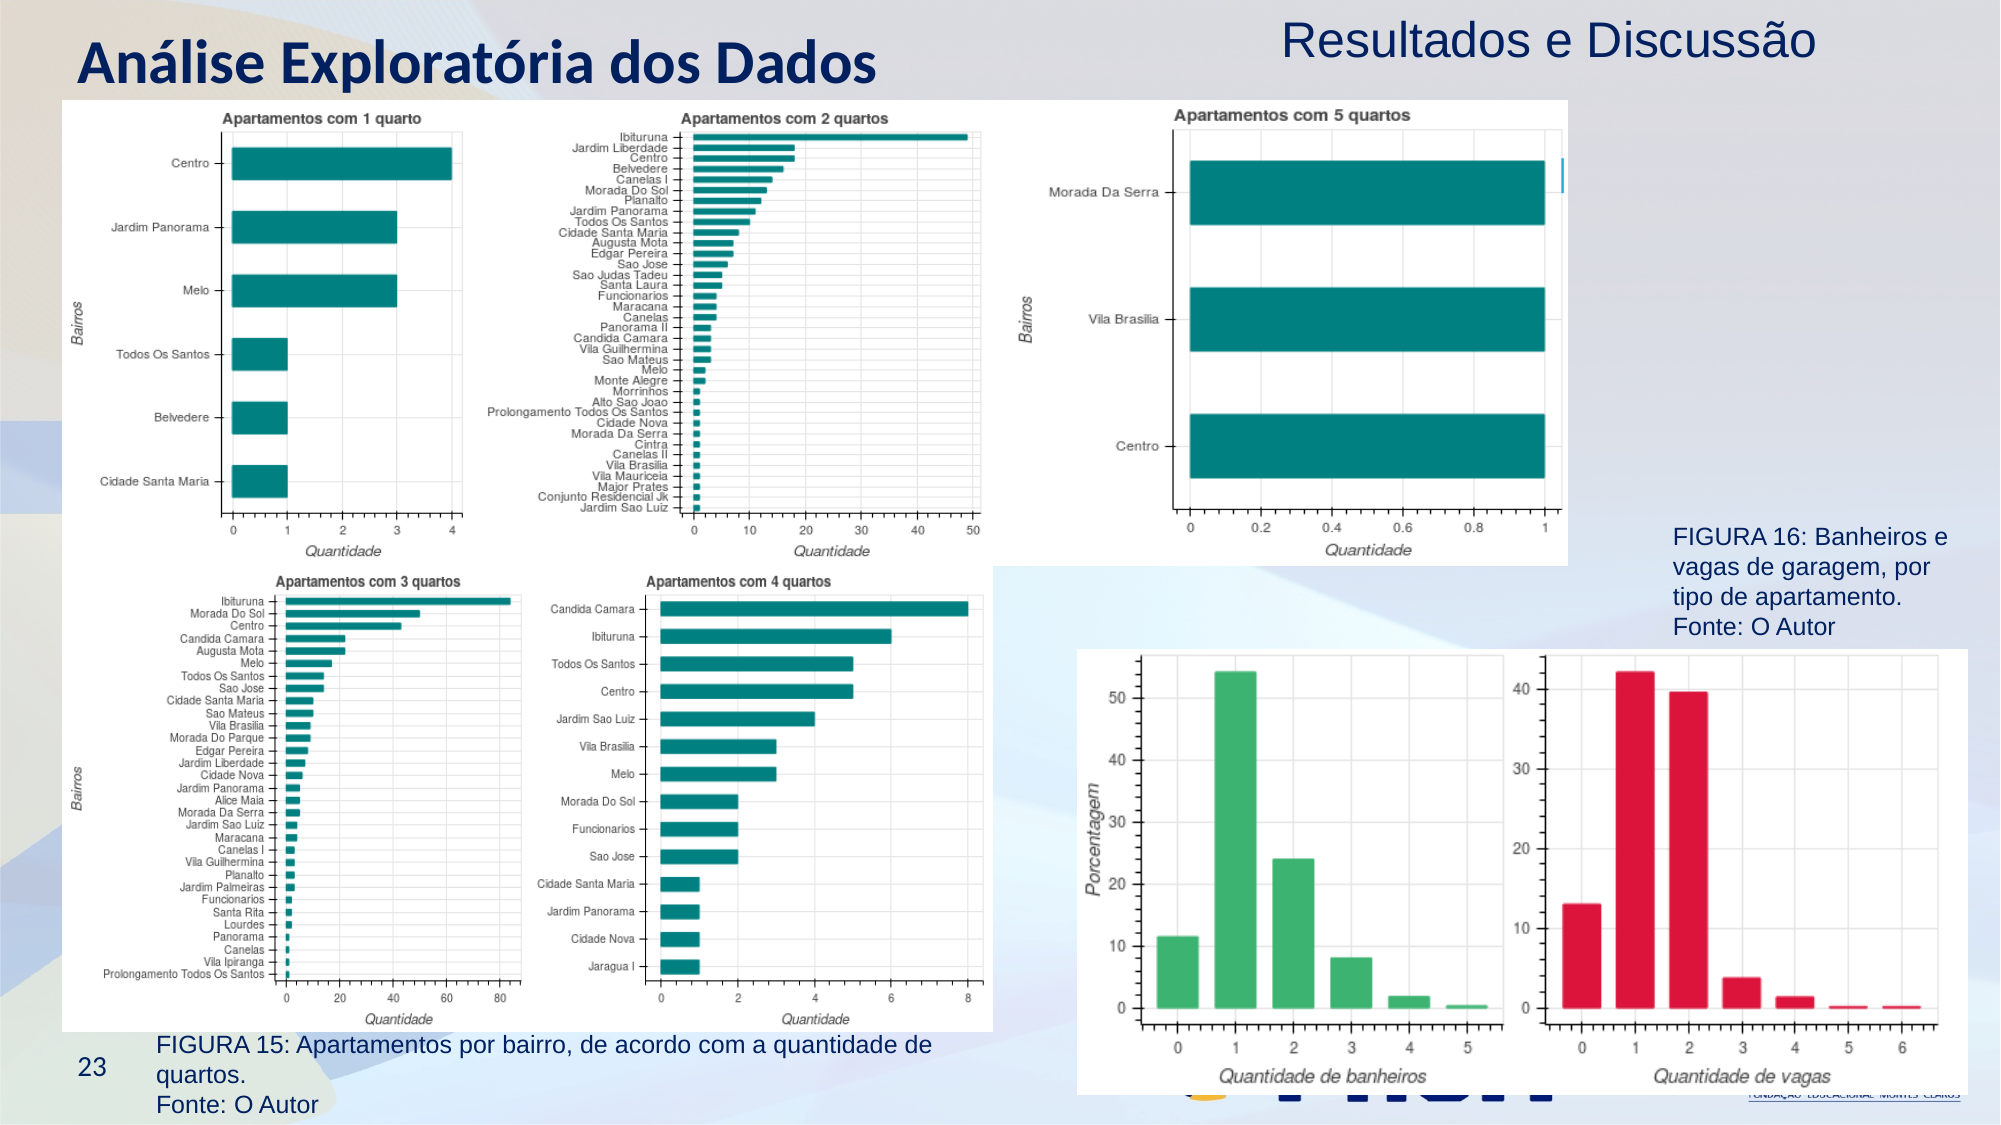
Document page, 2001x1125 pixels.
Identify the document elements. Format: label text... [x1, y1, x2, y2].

text_box Resultados e Discussão [1266, 0, 1833, 76]
slide_number 23 [62, 1034, 66, 1095]
text_box FIGURA 15: Apartamentos por bairro, de acordo com a quantidade de quartos. Fonte: O Autor [66, 1033, 974, 1125]
text_box Análise Exploratória dos Dados [62, 27, 1008, 100]
picture [0, 0, 2001, 1125]
text_box FIGURA 16: Banheiros e vagas de garagem, por tipo de apartamento. Fonte: O Autor [1583, 513, 1976, 648]
